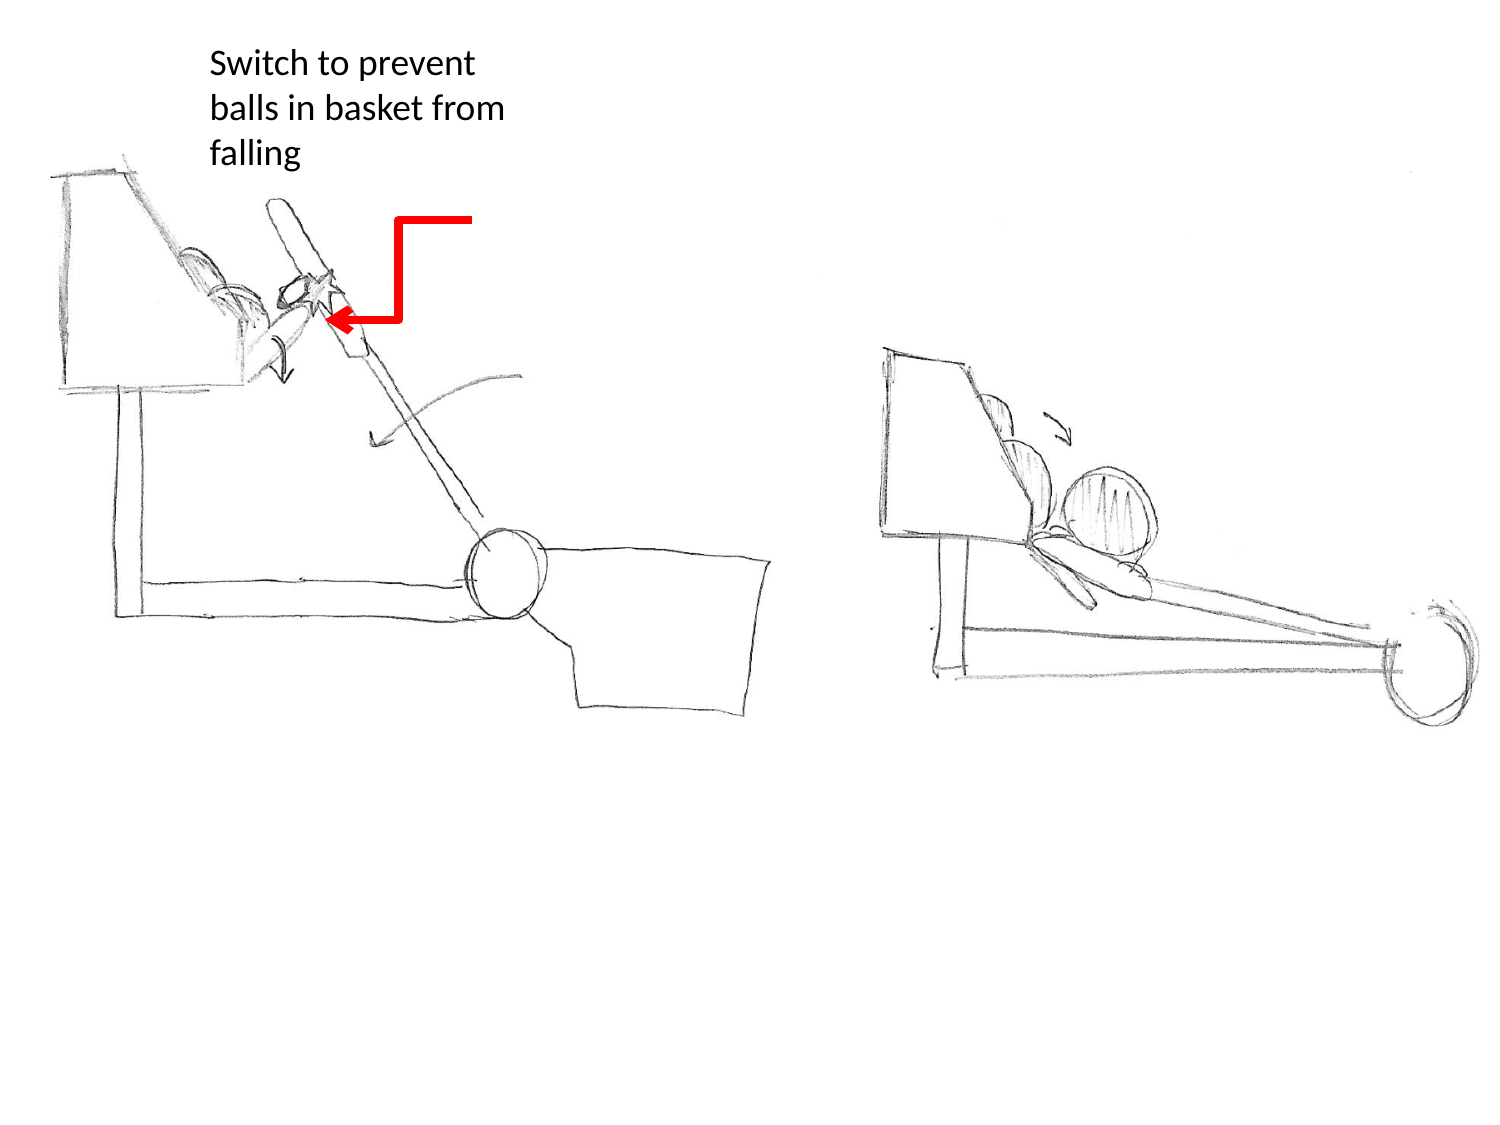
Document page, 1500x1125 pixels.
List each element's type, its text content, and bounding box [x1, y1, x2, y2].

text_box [324, 219, 473, 321]
picture [19, 0, 1487, 1125]
text_box Switch to prevent balls in basket from falling [194, 30, 327, 181]
